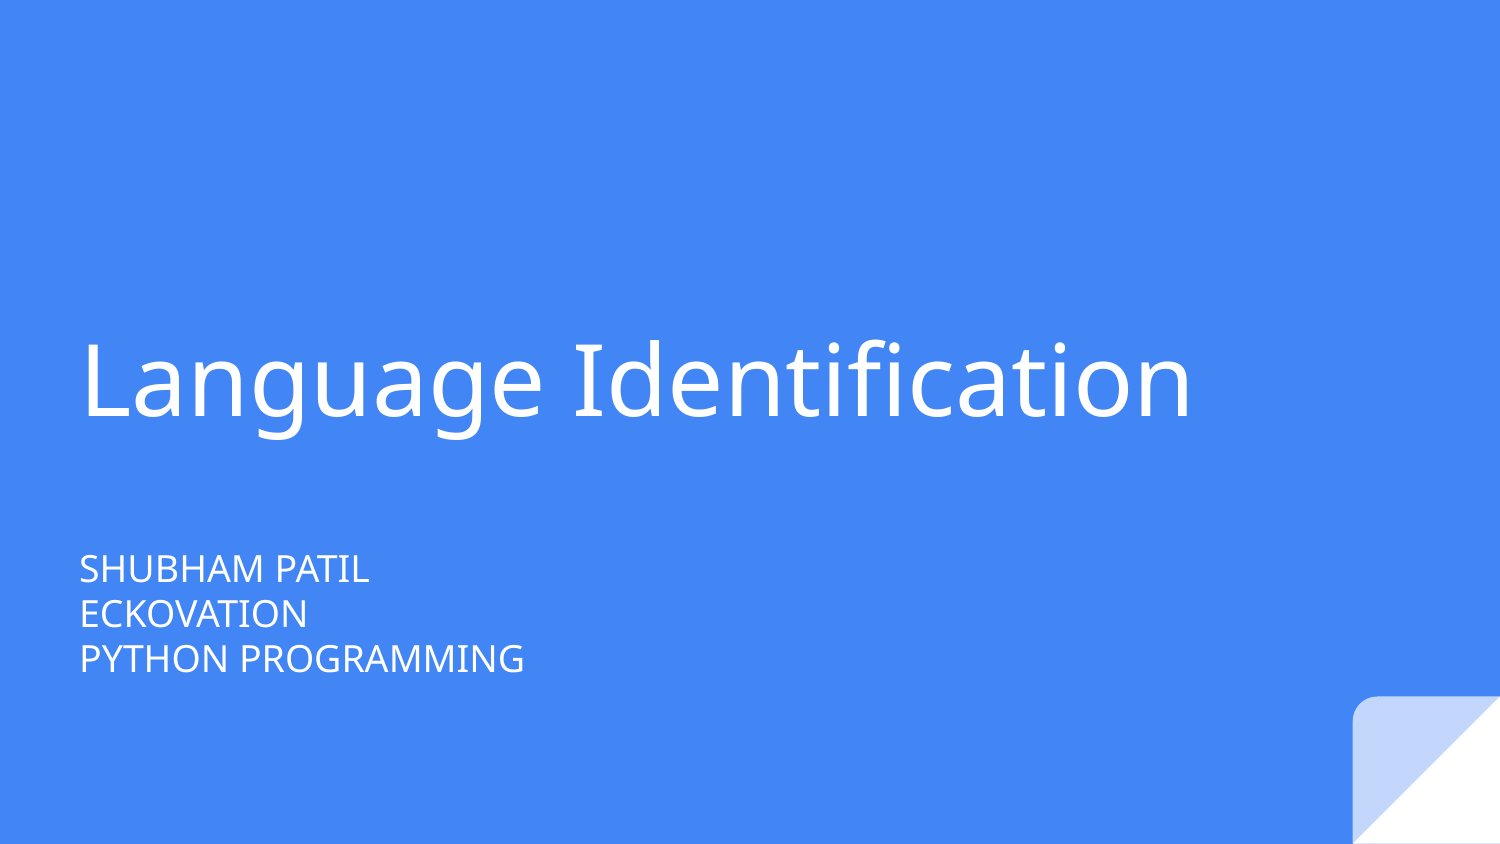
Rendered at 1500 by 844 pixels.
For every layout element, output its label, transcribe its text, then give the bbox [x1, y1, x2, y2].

subtitle SHUBHAM PATIL ECKOVATION PYTHON PROGRAMMING [64, 530, 1413, 602]
title Language Identification [64, 298, 1413, 452]
